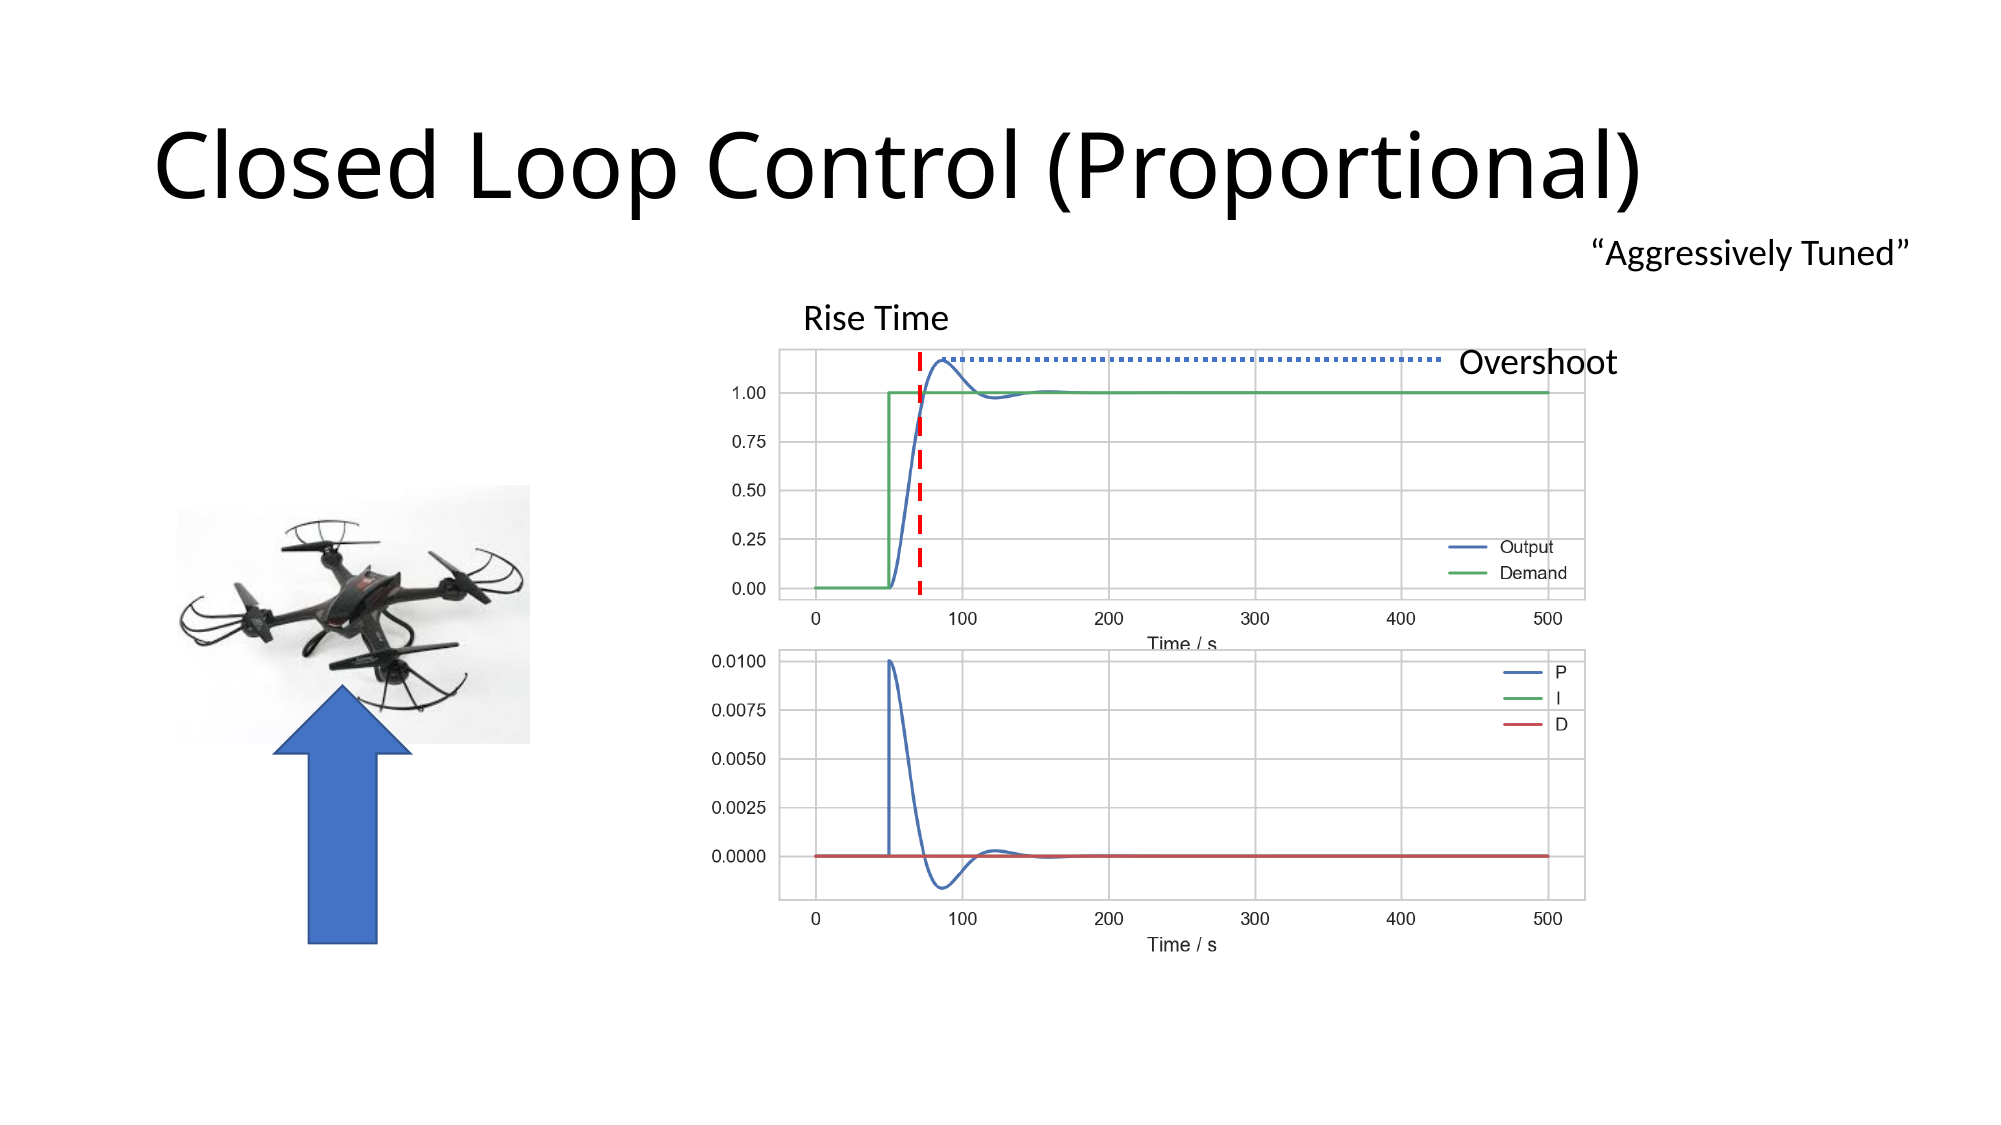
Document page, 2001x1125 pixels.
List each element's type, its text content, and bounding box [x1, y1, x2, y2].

text_box [272, 744, 413, 945]
picture [177, 485, 530, 744]
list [649, 263, 1688, 978]
title Closed Loop Control (Proportional) [137, 59, 1863, 278]
text_box “Aggressively Tuned” [1574, 220, 1927, 281]
